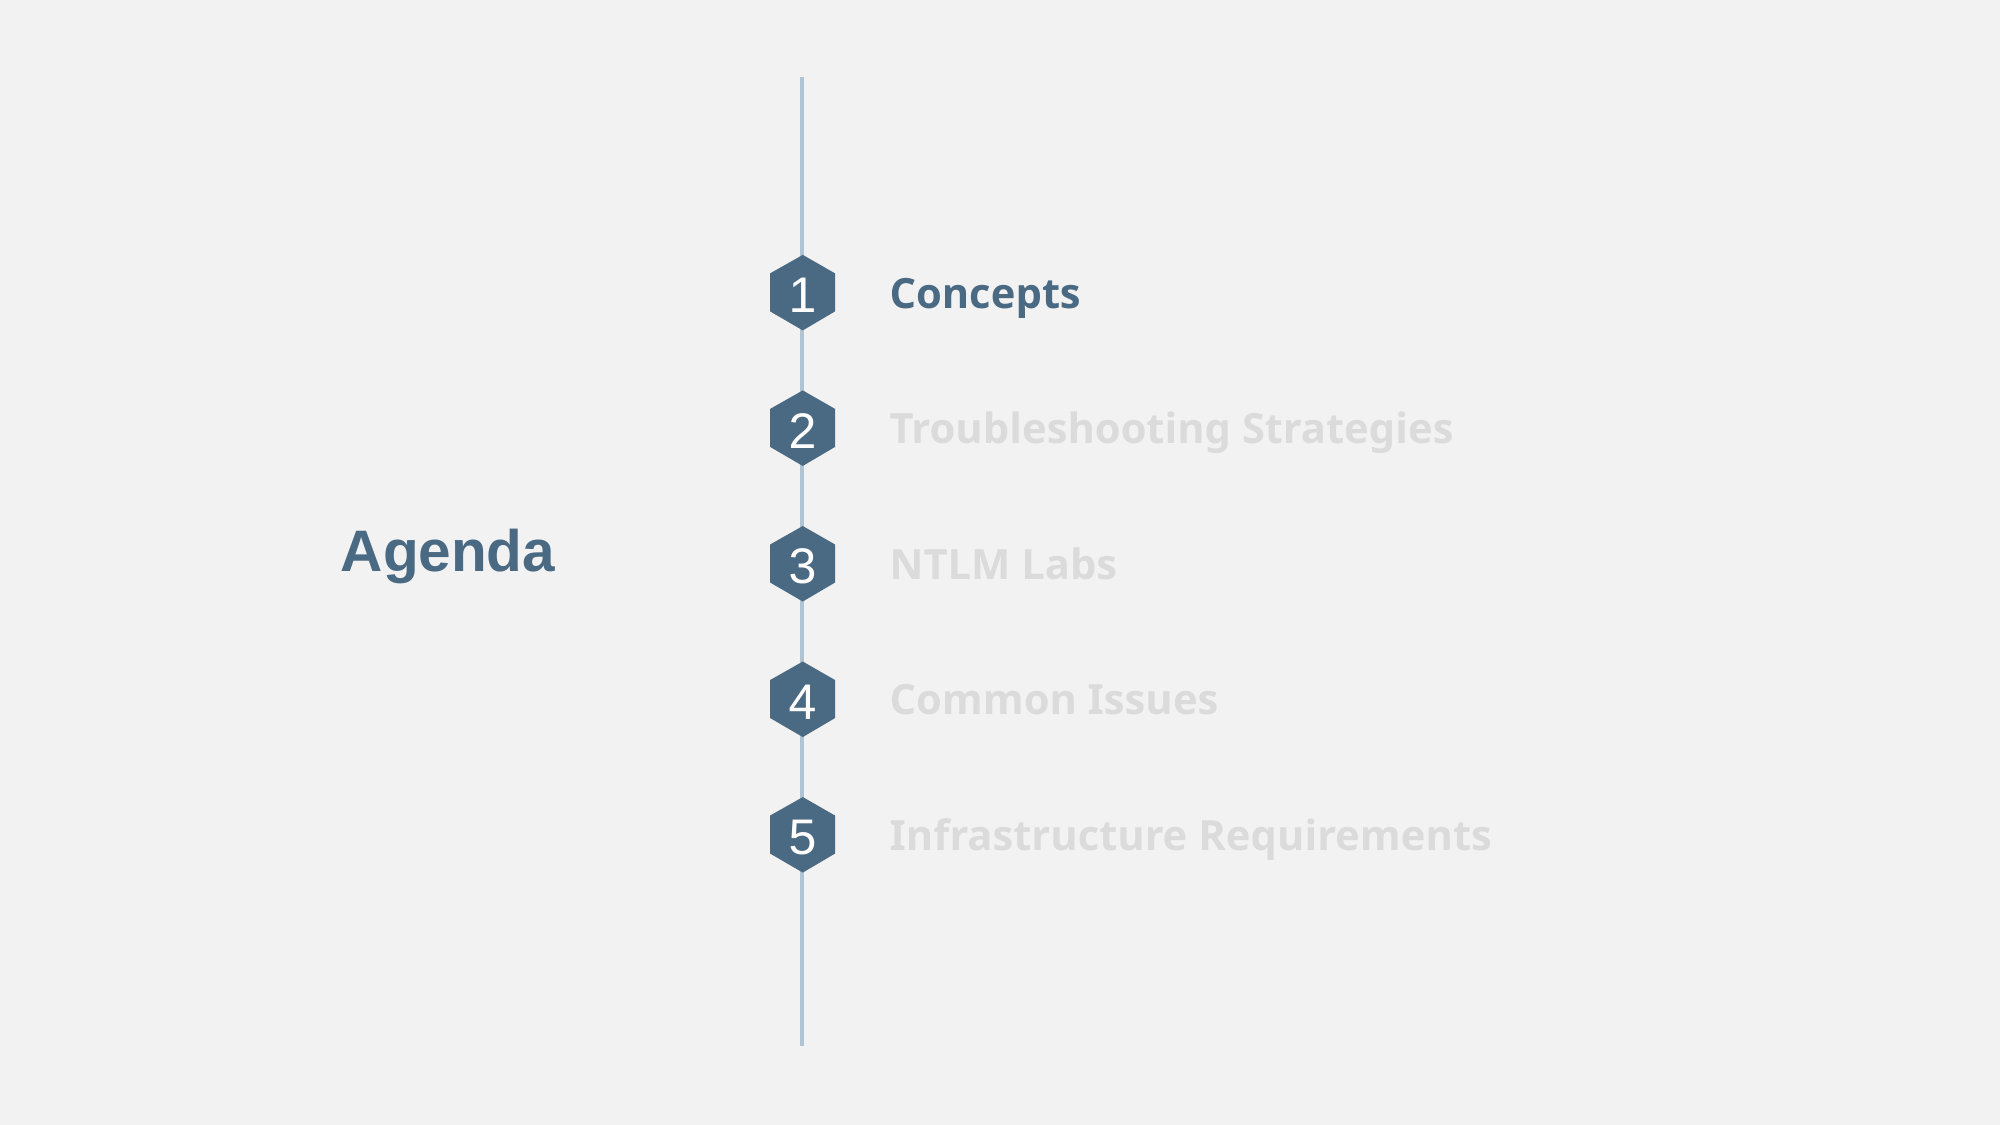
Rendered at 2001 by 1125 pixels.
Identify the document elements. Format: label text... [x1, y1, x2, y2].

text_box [769, 382, 1696, 472]
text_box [769, 653, 1696, 743]
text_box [769, 789, 1696, 878]
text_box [769, 518, 1696, 607]
text_box Agenda [303, 483, 593, 613]
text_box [769, 246, 1696, 336]
